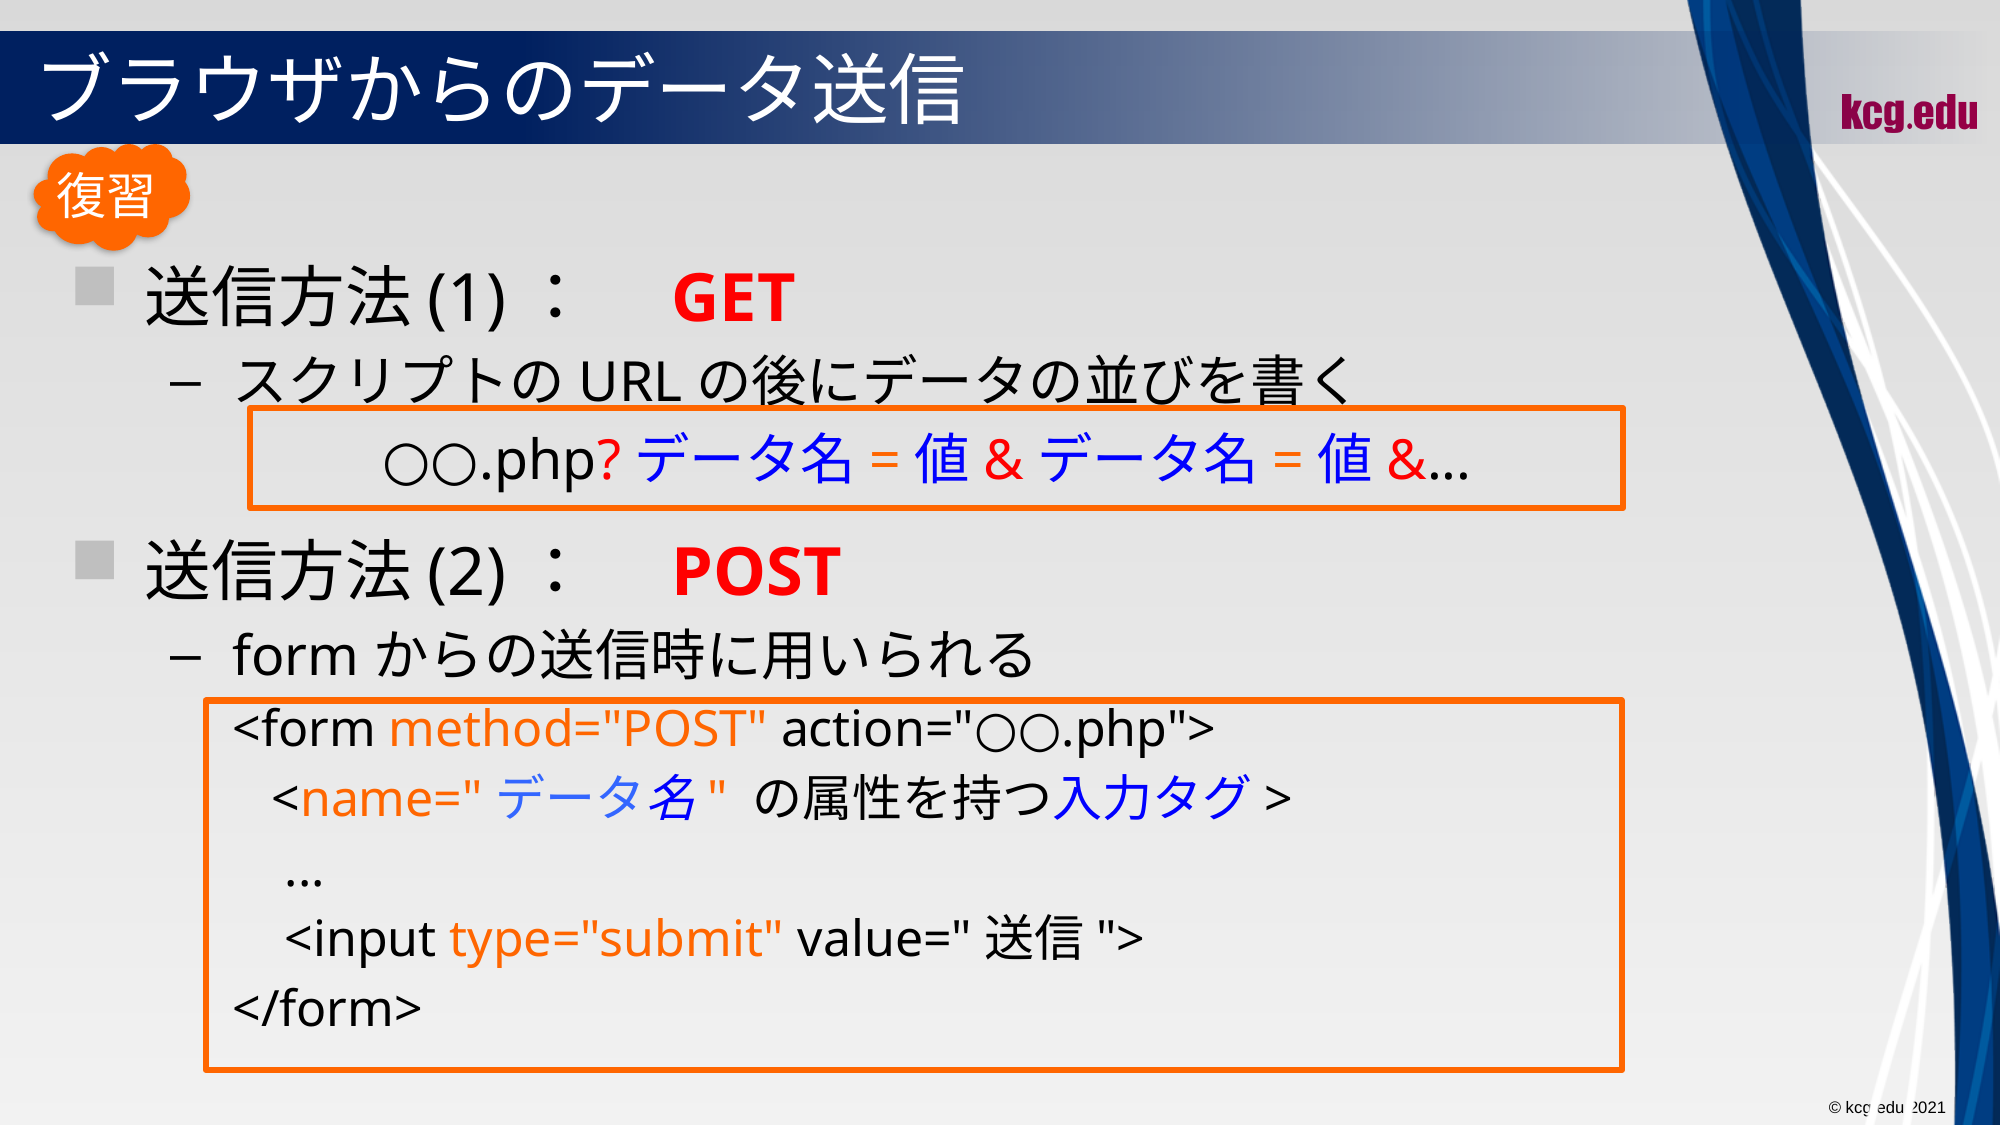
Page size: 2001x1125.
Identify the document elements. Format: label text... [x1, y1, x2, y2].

footer [0, 1042, 2000, 1118]
title ブラウザからのデータ送信 [0, 31, 1990, 144]
picture [1228, 0, 2000, 1042]
text_box 復習 [32, 143, 191, 252]
text_box [249, 408, 1623, 508]
picture [1228, 1118, 2000, 1125]
list 送信方法(1)： GET スクリプトのURLの後にデータの並びを書く ○○.php?データ名=値&データ名=値&... 送信方法(2)： POST formからの送信時に用いられる <form method="POST" action="○○.php"> <name="データ名" の属性を持つ入力タグ> ... <input type="submit" value="送信"> </form> [54, 247, 1930, 1042]
text_box [205, 700, 1622, 1070]
